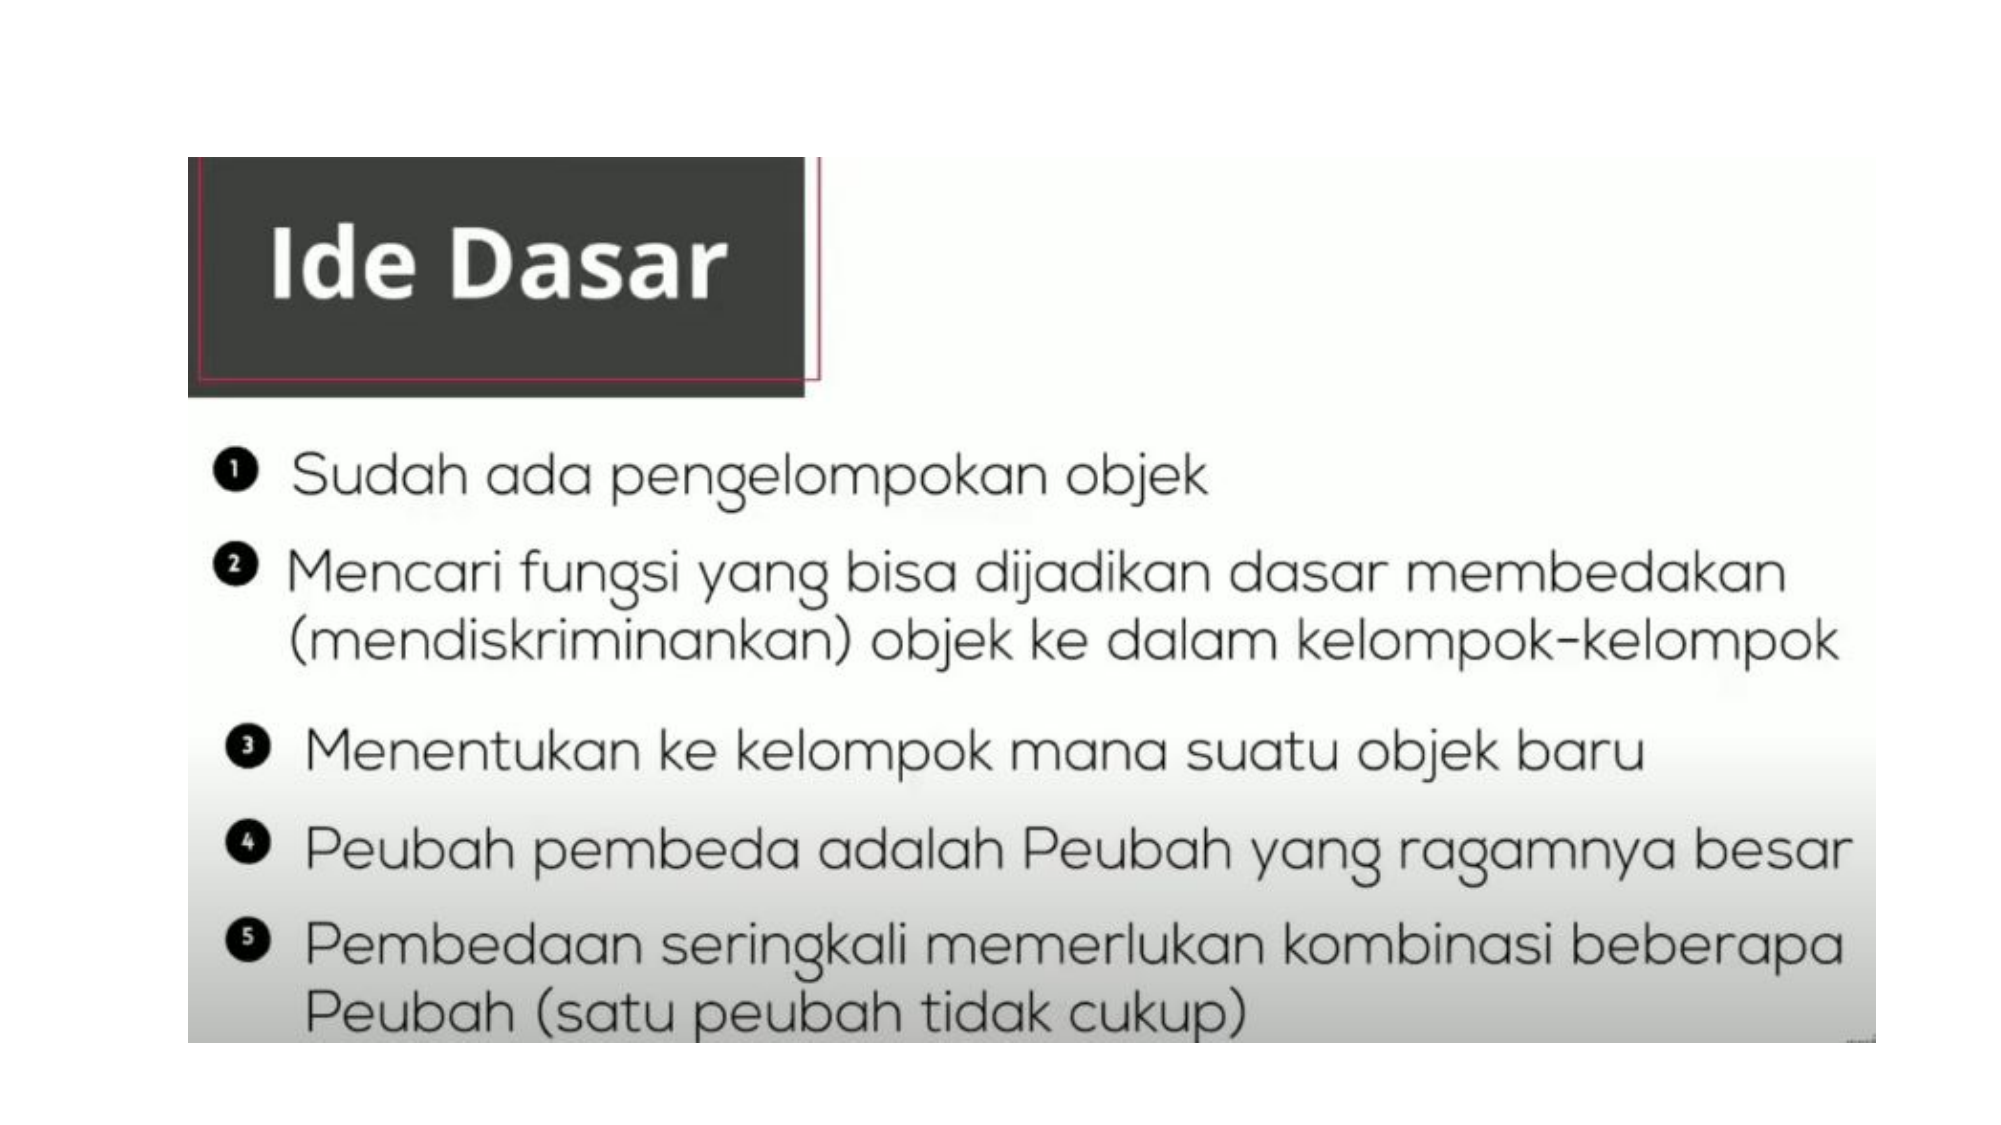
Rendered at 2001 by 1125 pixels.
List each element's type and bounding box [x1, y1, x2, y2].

picture [187, 157, 1877, 1043]
